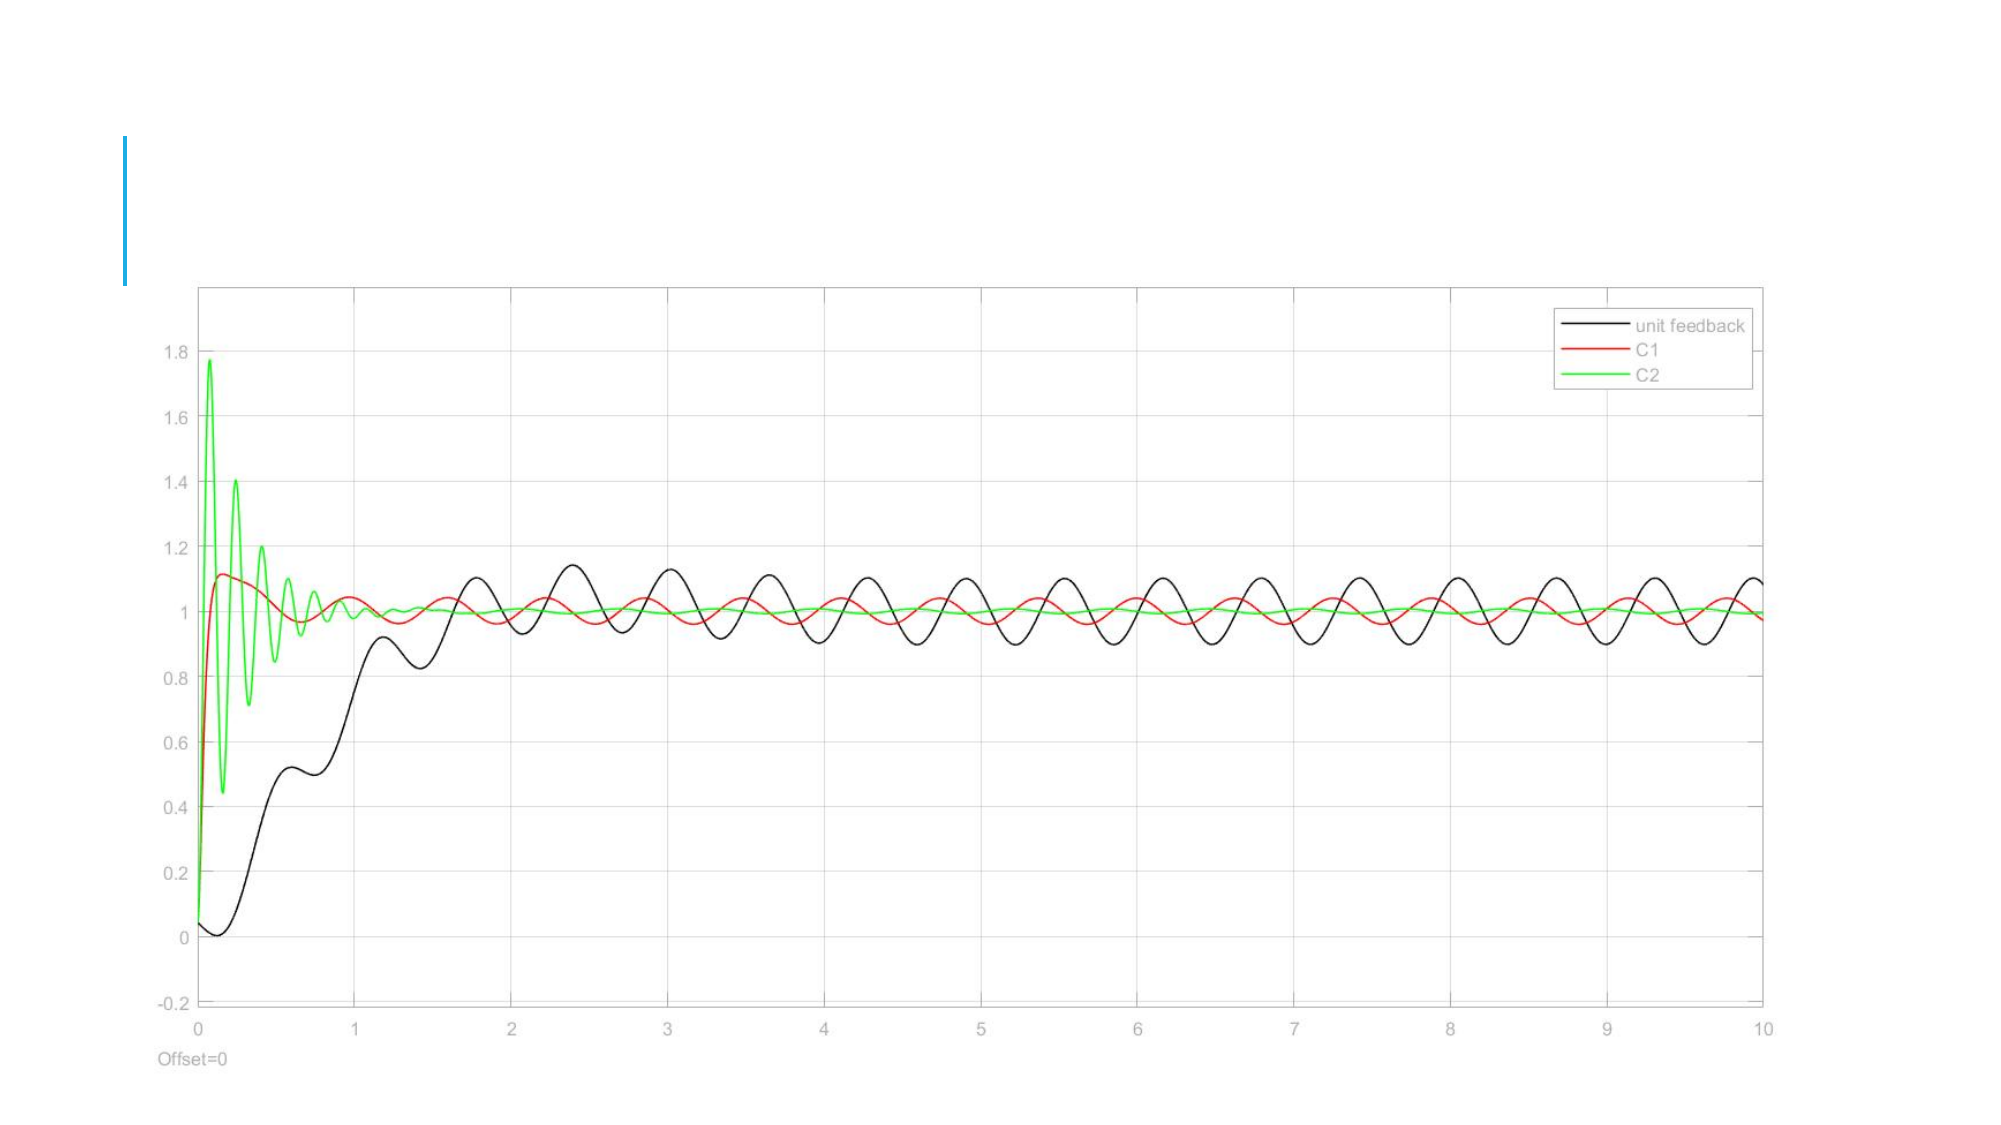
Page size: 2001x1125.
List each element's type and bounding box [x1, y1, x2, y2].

list [154, 271, 1789, 1078]
